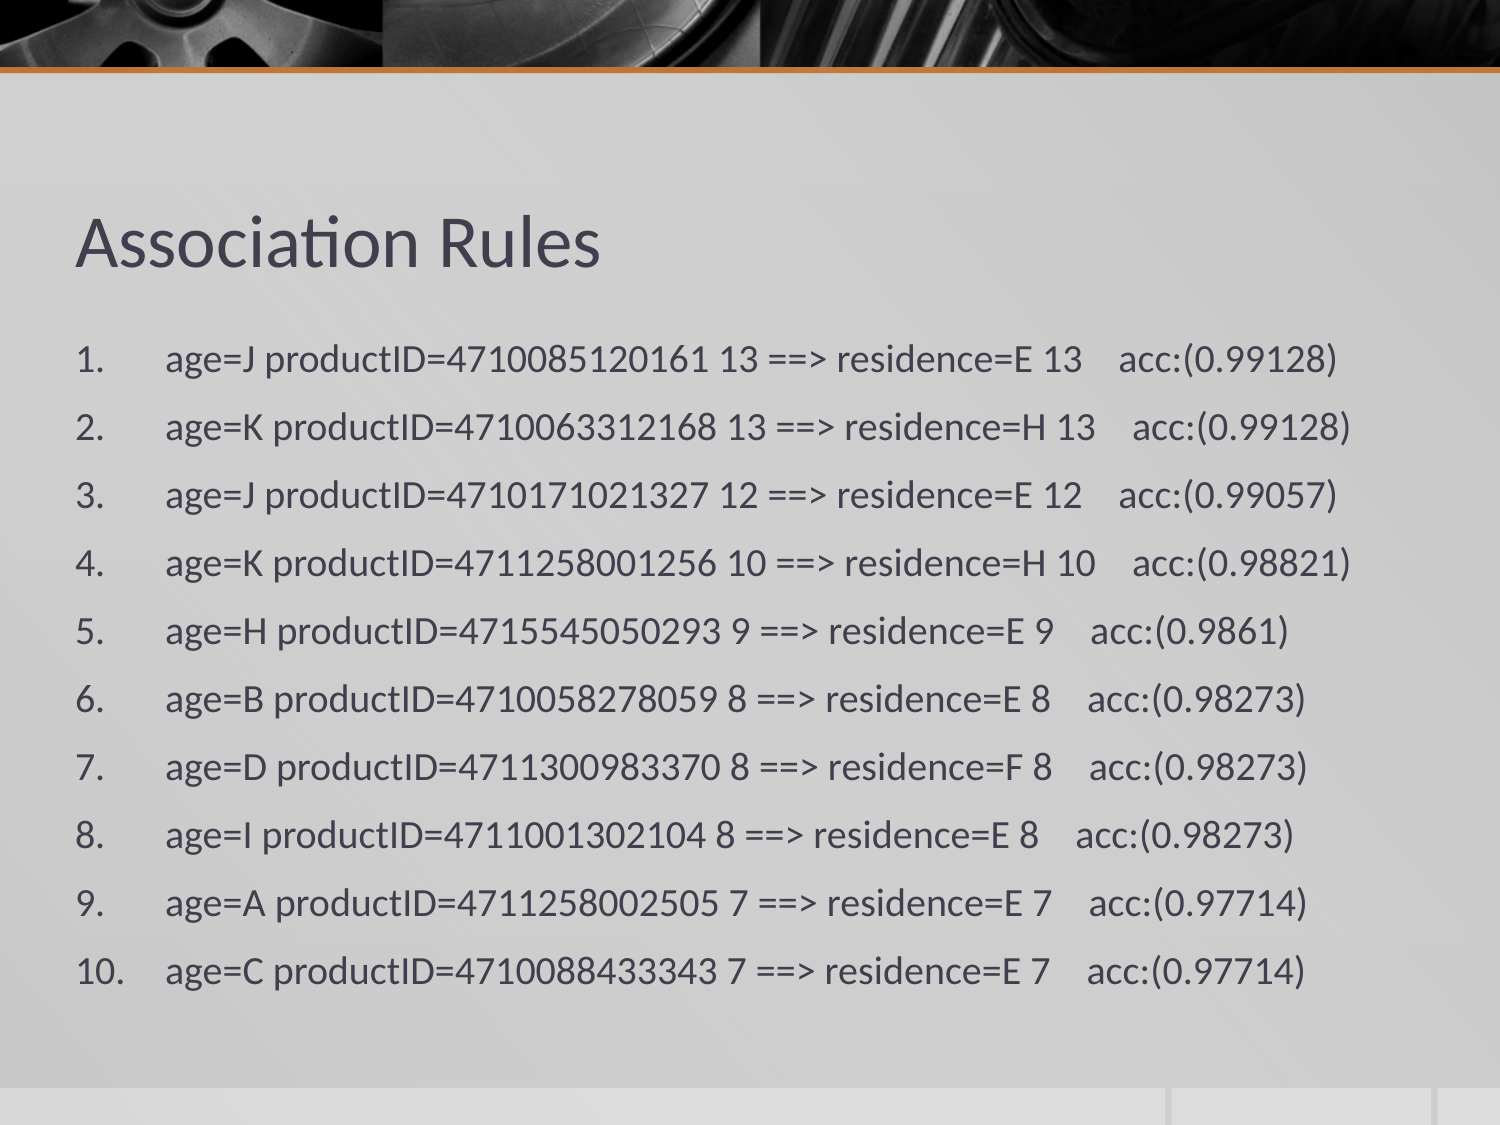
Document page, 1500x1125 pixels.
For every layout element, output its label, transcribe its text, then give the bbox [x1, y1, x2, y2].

list age=J productID=4710085120161 13 ==> residence=E 13 acc:(0.99128) age=K productID=4710063312168 13 ==> residence=H 13 acc:(0.99128) age=J productID=4710171021327 12 ==> residence=E 12 acc:(0.99057) age=K productID=4711258001256 10 ==> residence=H 10 acc:(0.98821) age=H productID=4715545050293 9 ==> residence=E 9 acc:(0.9861) age=B productID=4710058278059 8 ==> residence=E 8 acc:(0.98273) age=D productID=4711300983370 8 ==> residence=F 8 acc:(0.98273) age=I productID=4711001302104 8 ==> residence=E 8 acc:(0.98273) age=A productID=4711258002505 7 ==> residence=E 7 acc:(0.97714) age=C productID=4710088433343 7 ==> residence=E 7 acc:(0.97714) [75, 324, 1425, 1005]
title Association Rules [75, 162, 1425, 313]
picture [0, 0, 1500, 67]
